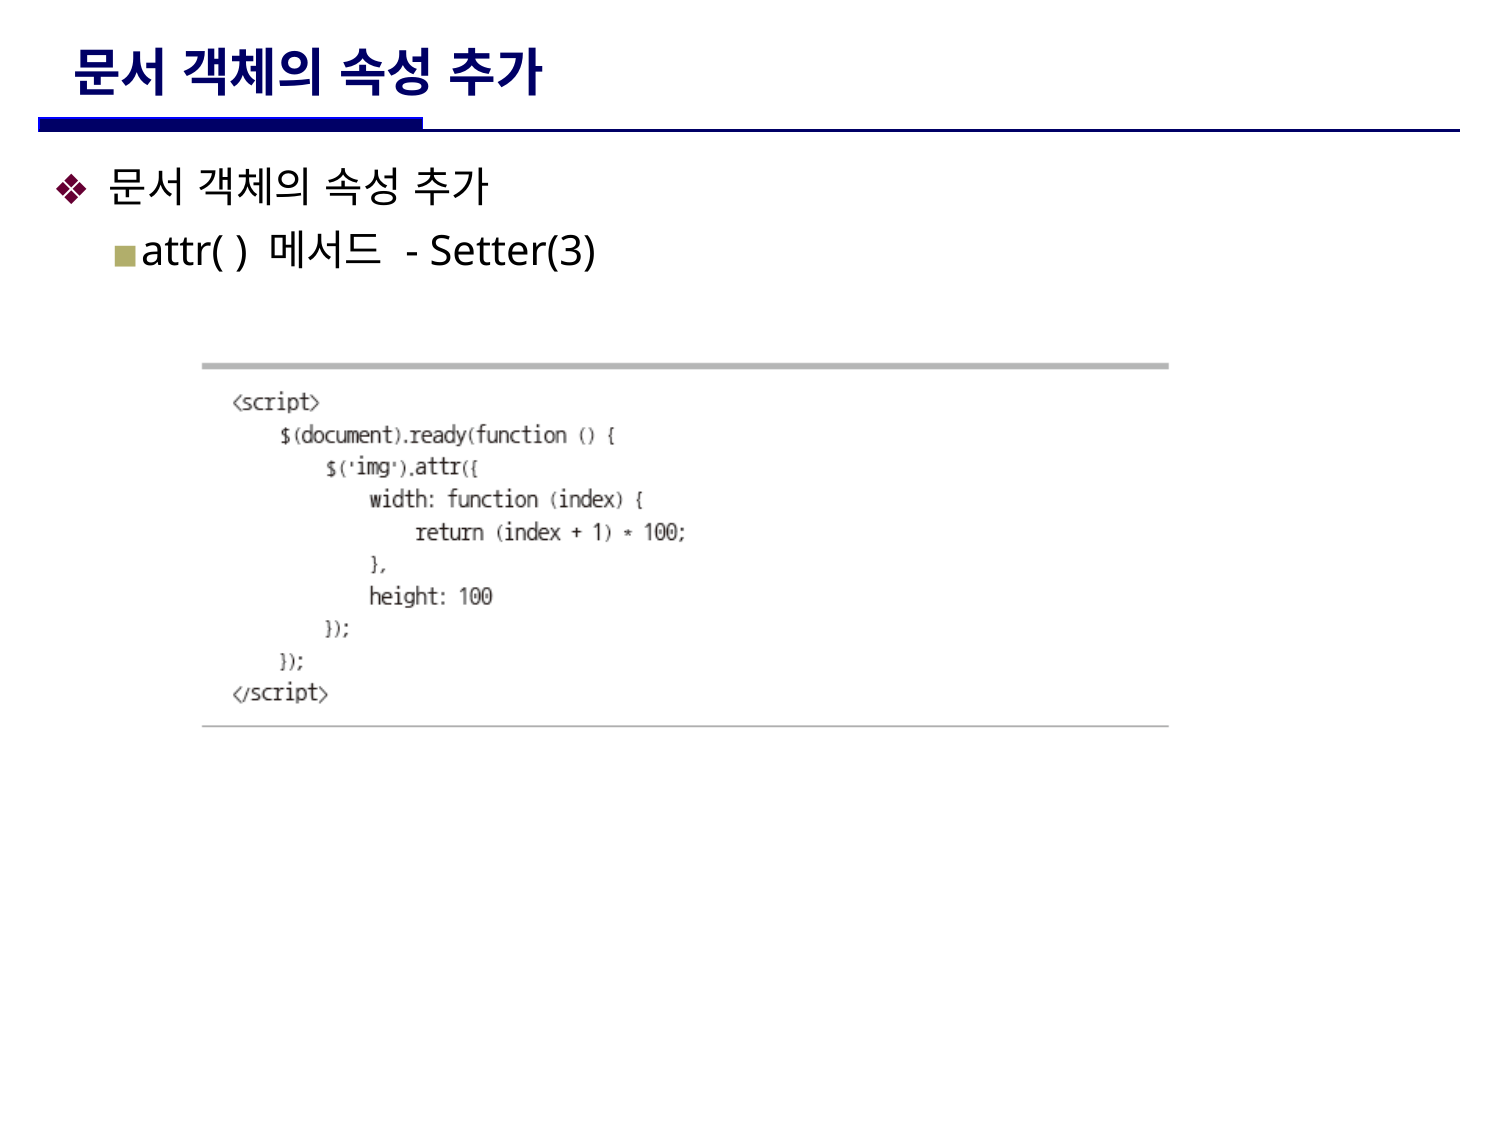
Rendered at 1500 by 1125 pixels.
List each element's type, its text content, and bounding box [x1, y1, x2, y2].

list 문서 객체의 속성 추가 attr( ) 메서드 - Setter(3) [37, 152, 1463, 1091]
title 문서 객체의 속성 추가 [58, 31, 1077, 110]
picture [196, 356, 1191, 743]
